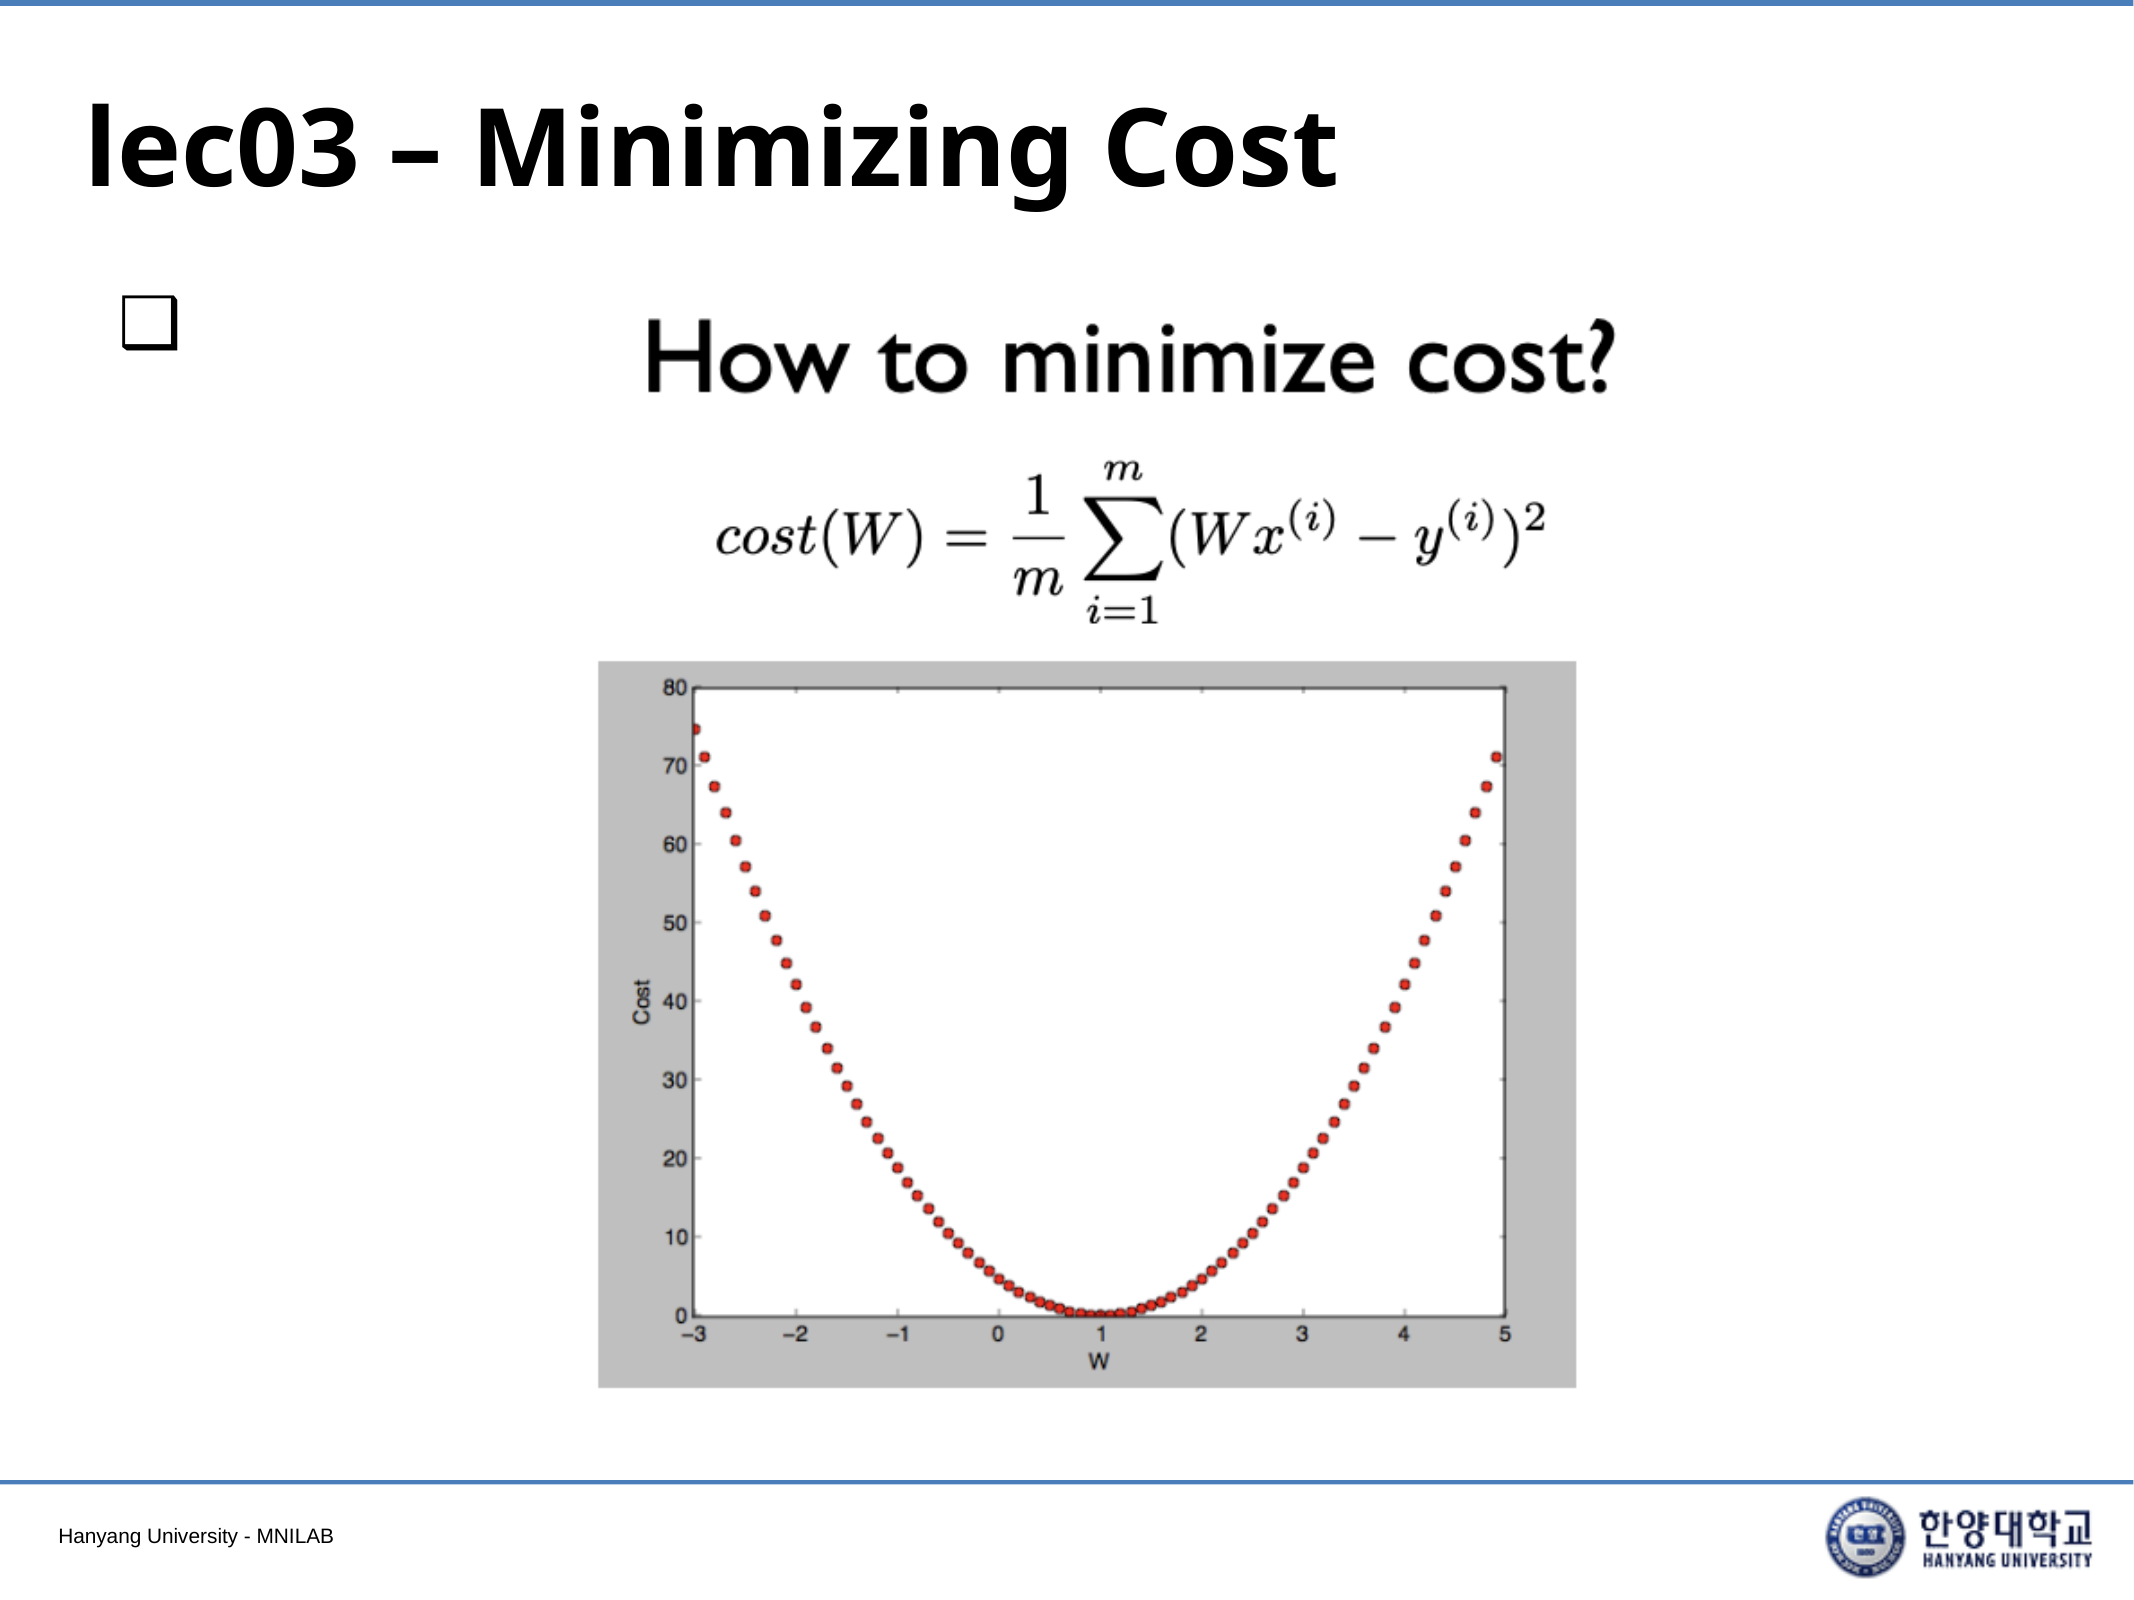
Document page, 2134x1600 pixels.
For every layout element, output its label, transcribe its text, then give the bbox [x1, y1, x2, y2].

picture [481, 255, 1652, 1444]
list [109, 255, 2113, 1501]
title lec03 – Minimizing Cost [75, 41, 2058, 245]
picture [1797, 1495, 2128, 1581]
